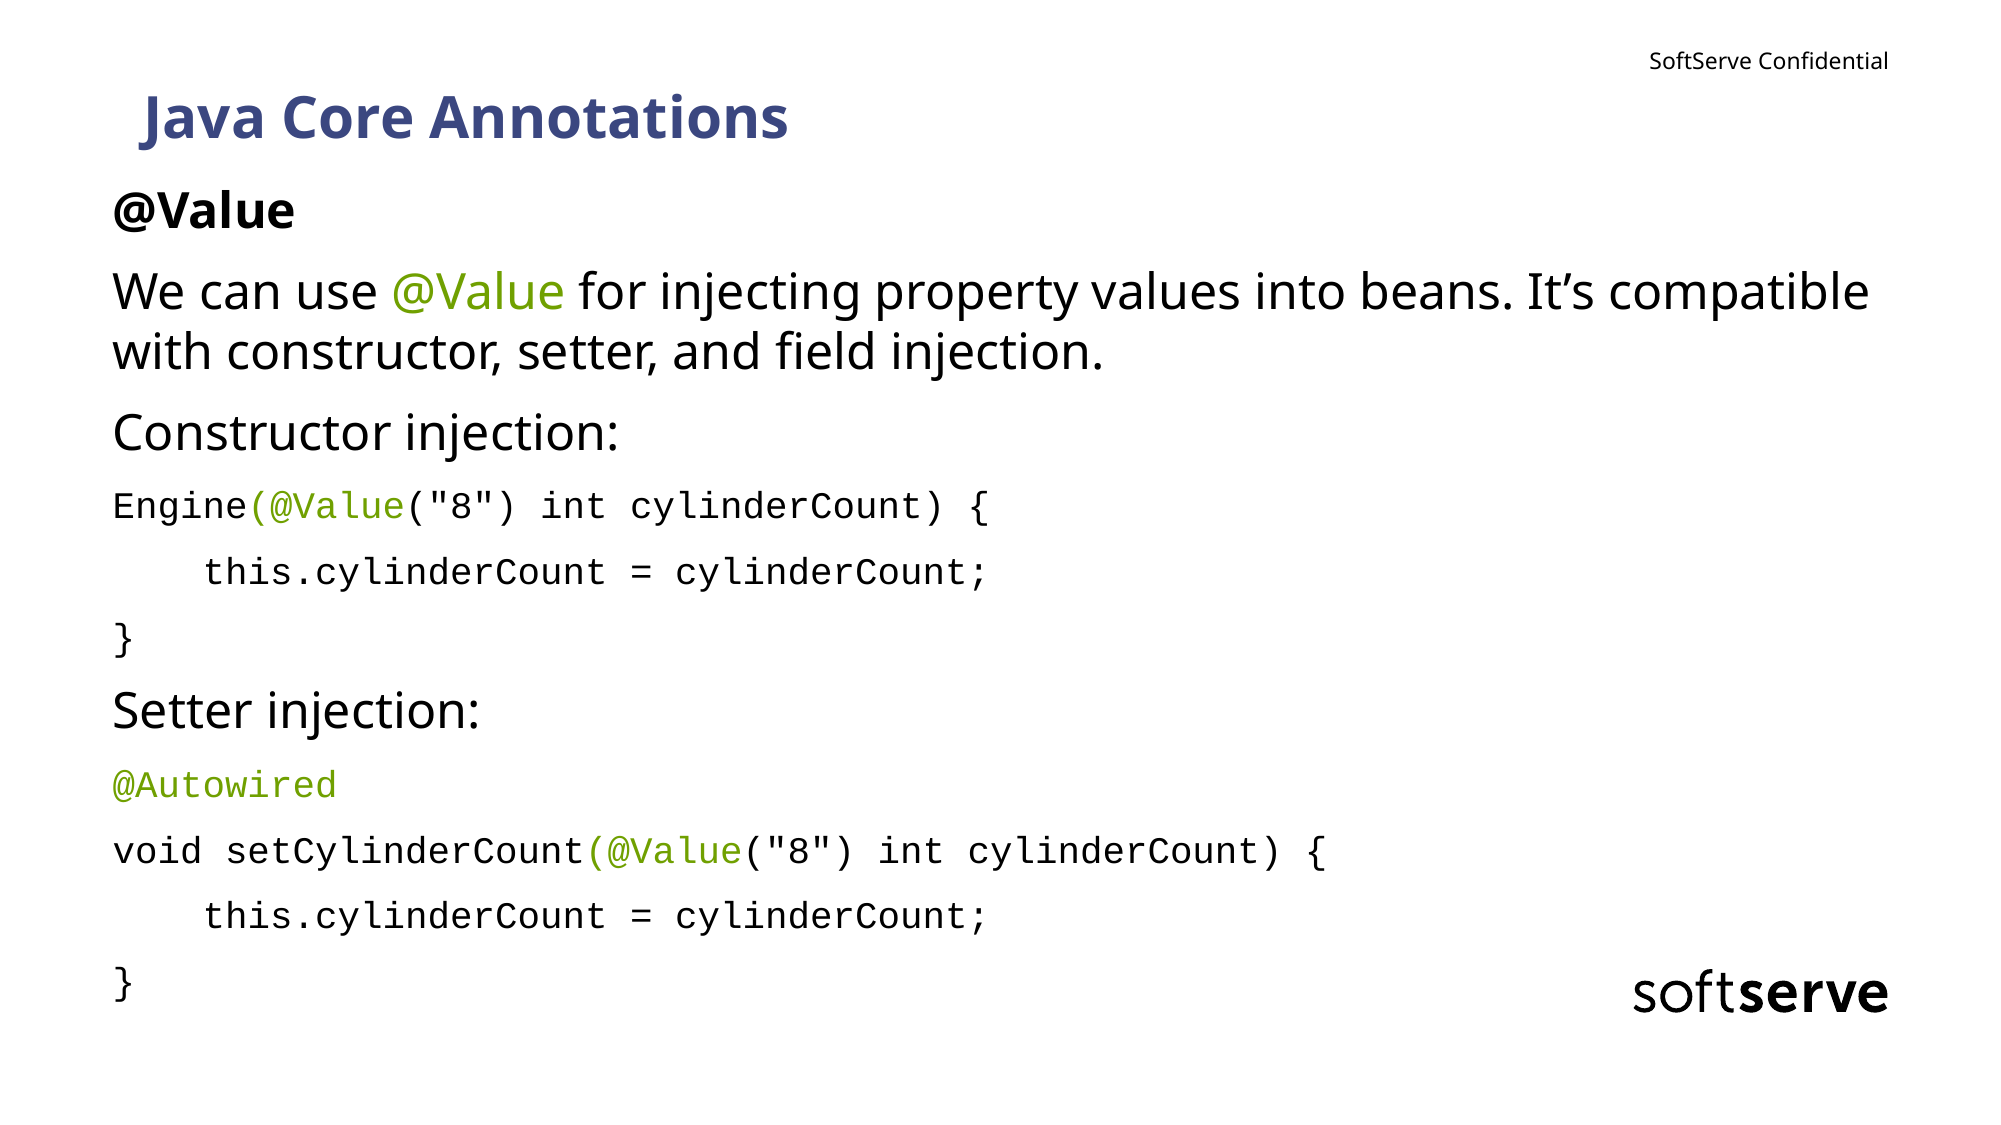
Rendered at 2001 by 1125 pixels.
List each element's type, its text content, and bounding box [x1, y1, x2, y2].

title Java Core Annotations [143, 80, 1888, 171]
list @Value We can use @Value for injecting property values into beans. It’s compatible with constructor, setter, and field injection. Constructor injection: Engine(@Value("8") int cylinderCount) { this.cylinderCount = cylinderCount; } Setter injection: @Autowired void setCylinderCount(@Value("8") int cylinderCount) { this.cylinderCount = cylinderCount; } [112, 171, 1923, 963]
